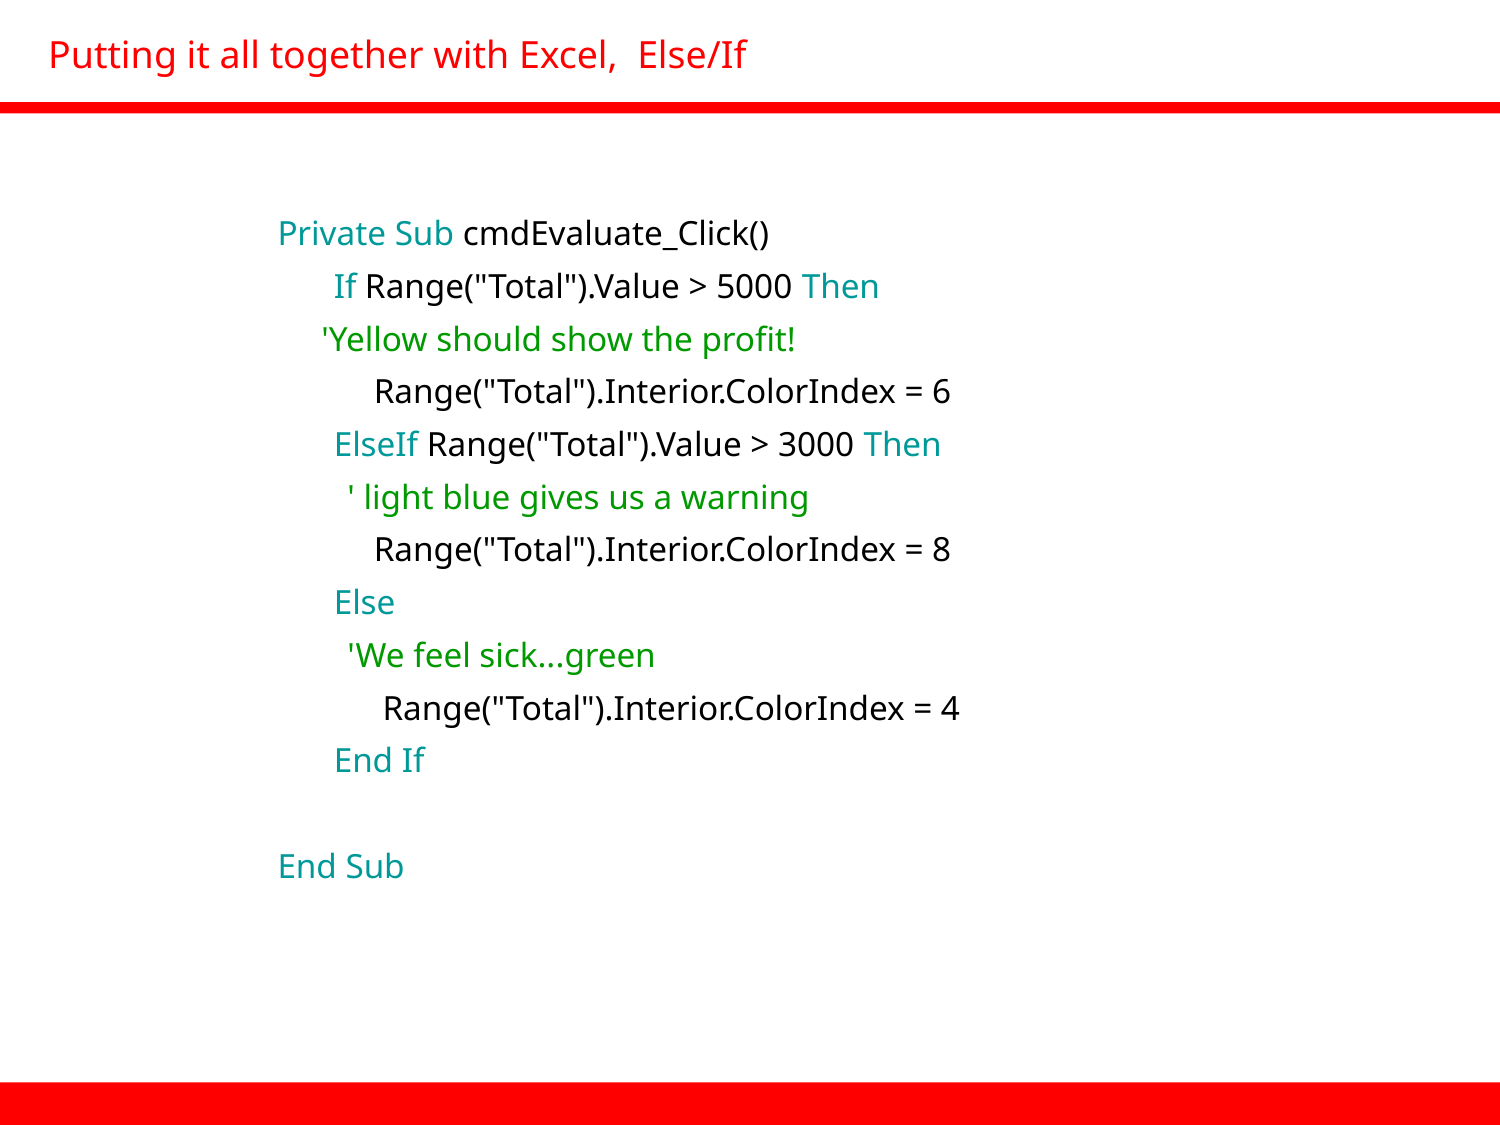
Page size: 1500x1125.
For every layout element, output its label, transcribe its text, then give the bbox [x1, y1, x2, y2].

title Putting it all together with Excel, Else/If [32, 23, 1246, 112]
list Private Sub cmdEvaluate_Click() If Range("Total").Value > 5000 Then 'Yellow should show the profit! Range("Total").Interior.ColorIndex = 6 ElseIf Range("Total").Value > 3000 Then ' light blue gives us a warning Range("Total").Interior.ColorIndex = 8 Else 'We feel sick...green Range("Total").Interior.ColorIndex = 4 End If End Sub [262, 212, 1500, 1125]
